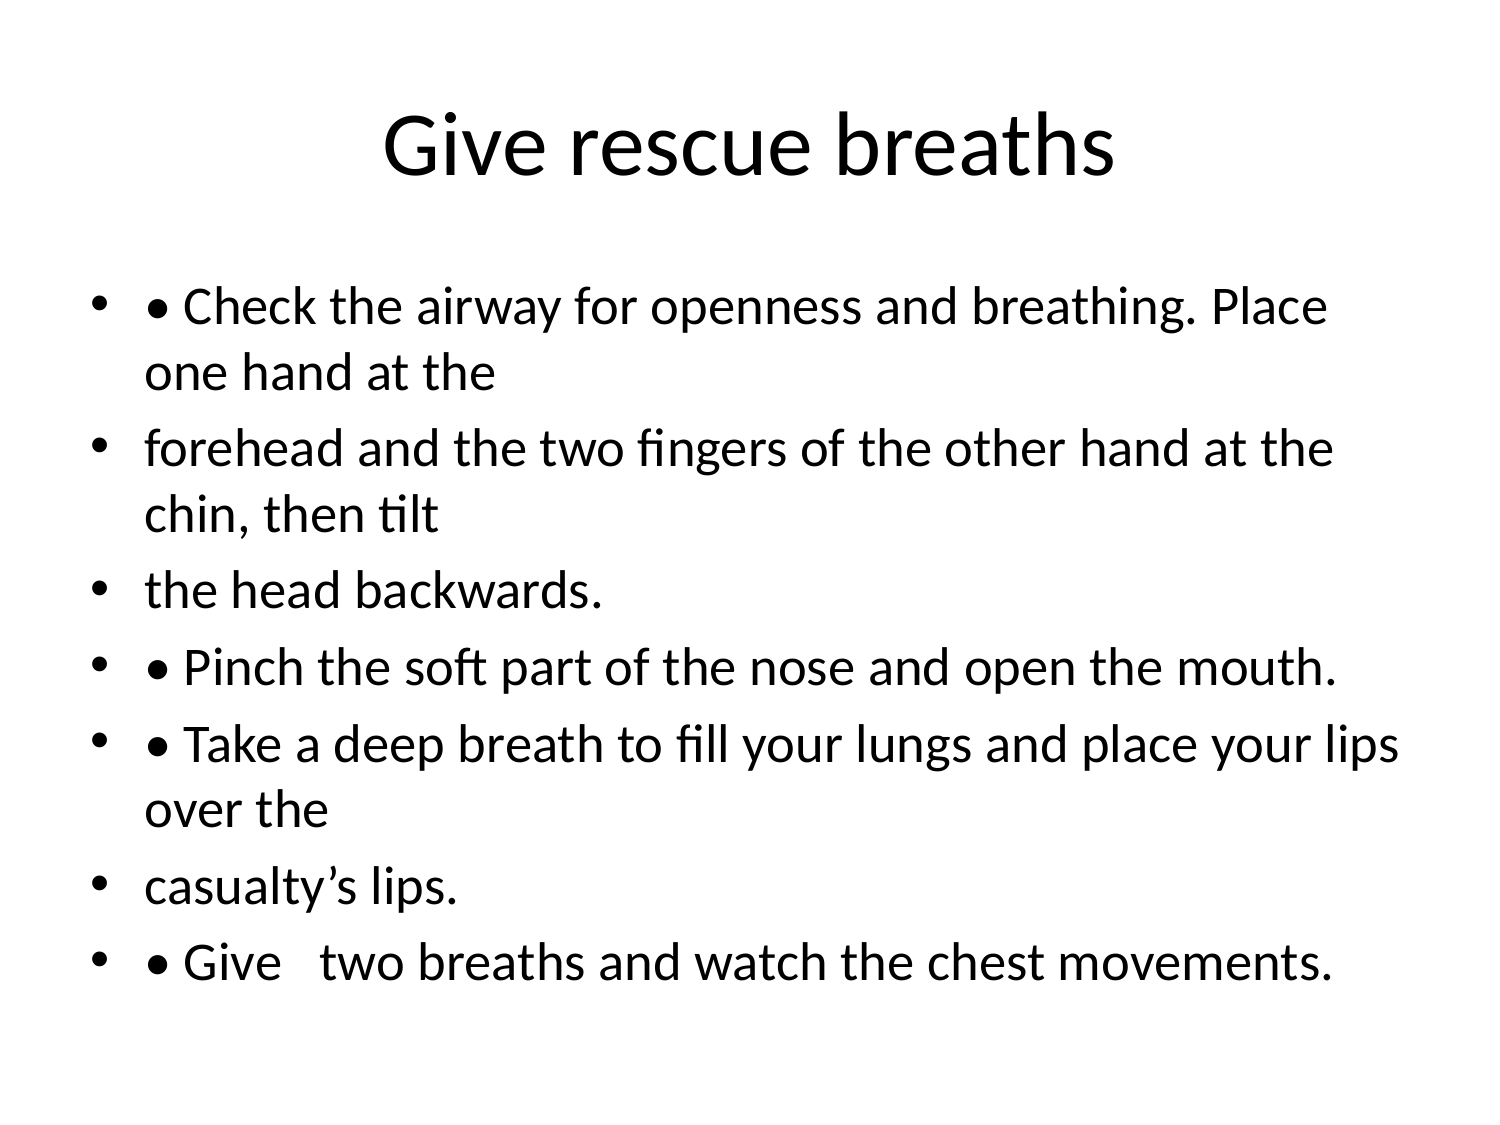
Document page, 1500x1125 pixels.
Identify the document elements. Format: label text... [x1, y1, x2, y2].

title Give rescue breaths [75, 45, 1425, 233]
list • Check the airway for openness and breathing. Place one hand at the forehead and the two fingers of the other hand at the chin, then tilt the head backwards. • Pinch the soft part of the nose and open the mouth. • Take a deep breath to fill your lungs and place your lips over the casualty’s lips. • Give two breaths and watch the chest movements. [75, 262, 1425, 1005]
